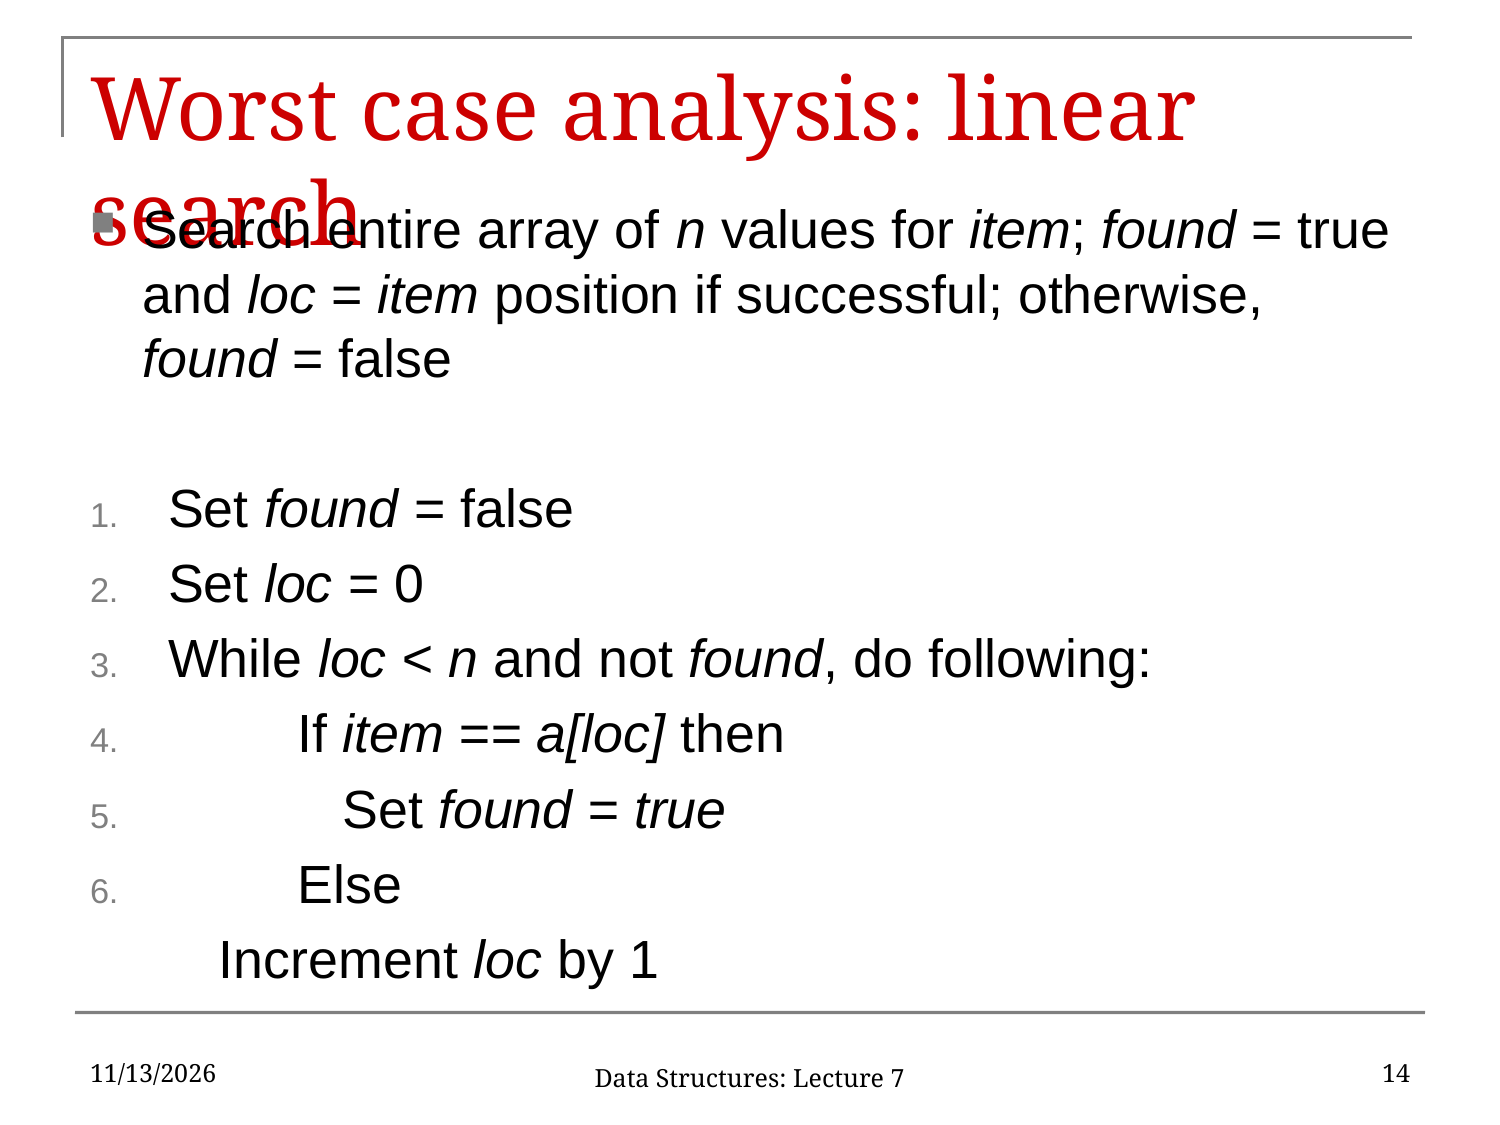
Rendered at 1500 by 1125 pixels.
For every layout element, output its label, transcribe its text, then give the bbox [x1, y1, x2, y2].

slide_number 14 [1074, 1023, 1426, 1100]
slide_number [74, 1023, 426, 1100]
title Worst case analysis: linear search [75, 45, 1425, 163]
footer Data Structures: Lecture 7 [512, 1024, 988, 1101]
list Search entire array of n values for item; found = true and loc = item position if successful; otherwise, found = false Set found = false Set loc = 0 While loc < n and not found, do following: If item == a[loc] then Set found = true Else Increment loc by 1 [75, 187, 1425, 1006]
